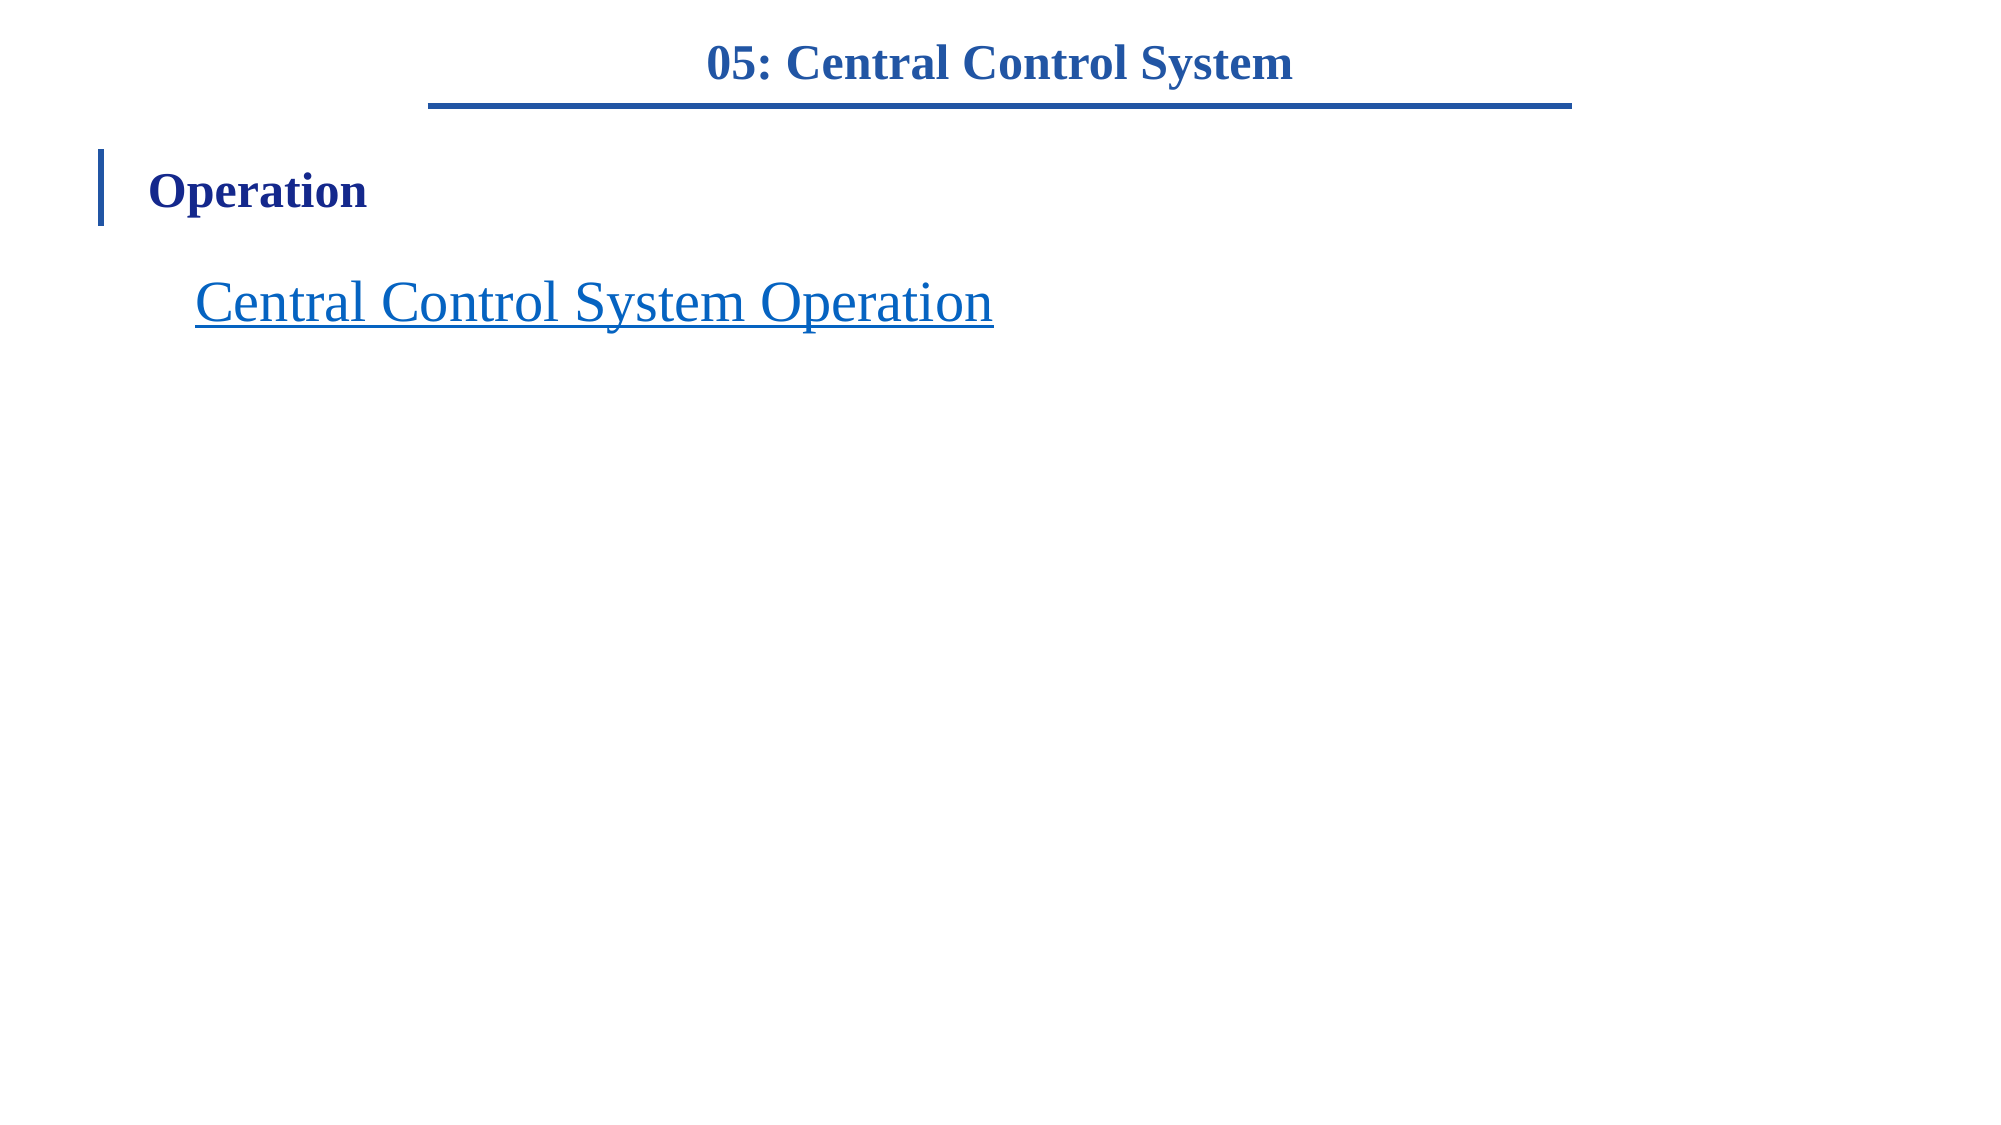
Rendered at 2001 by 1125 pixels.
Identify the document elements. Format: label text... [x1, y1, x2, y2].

text_box 05: Central Control System [427, 22, 1573, 98]
text_box Central Control System Operation [180, 255, 1102, 341]
text_box Operation [133, 149, 620, 225]
